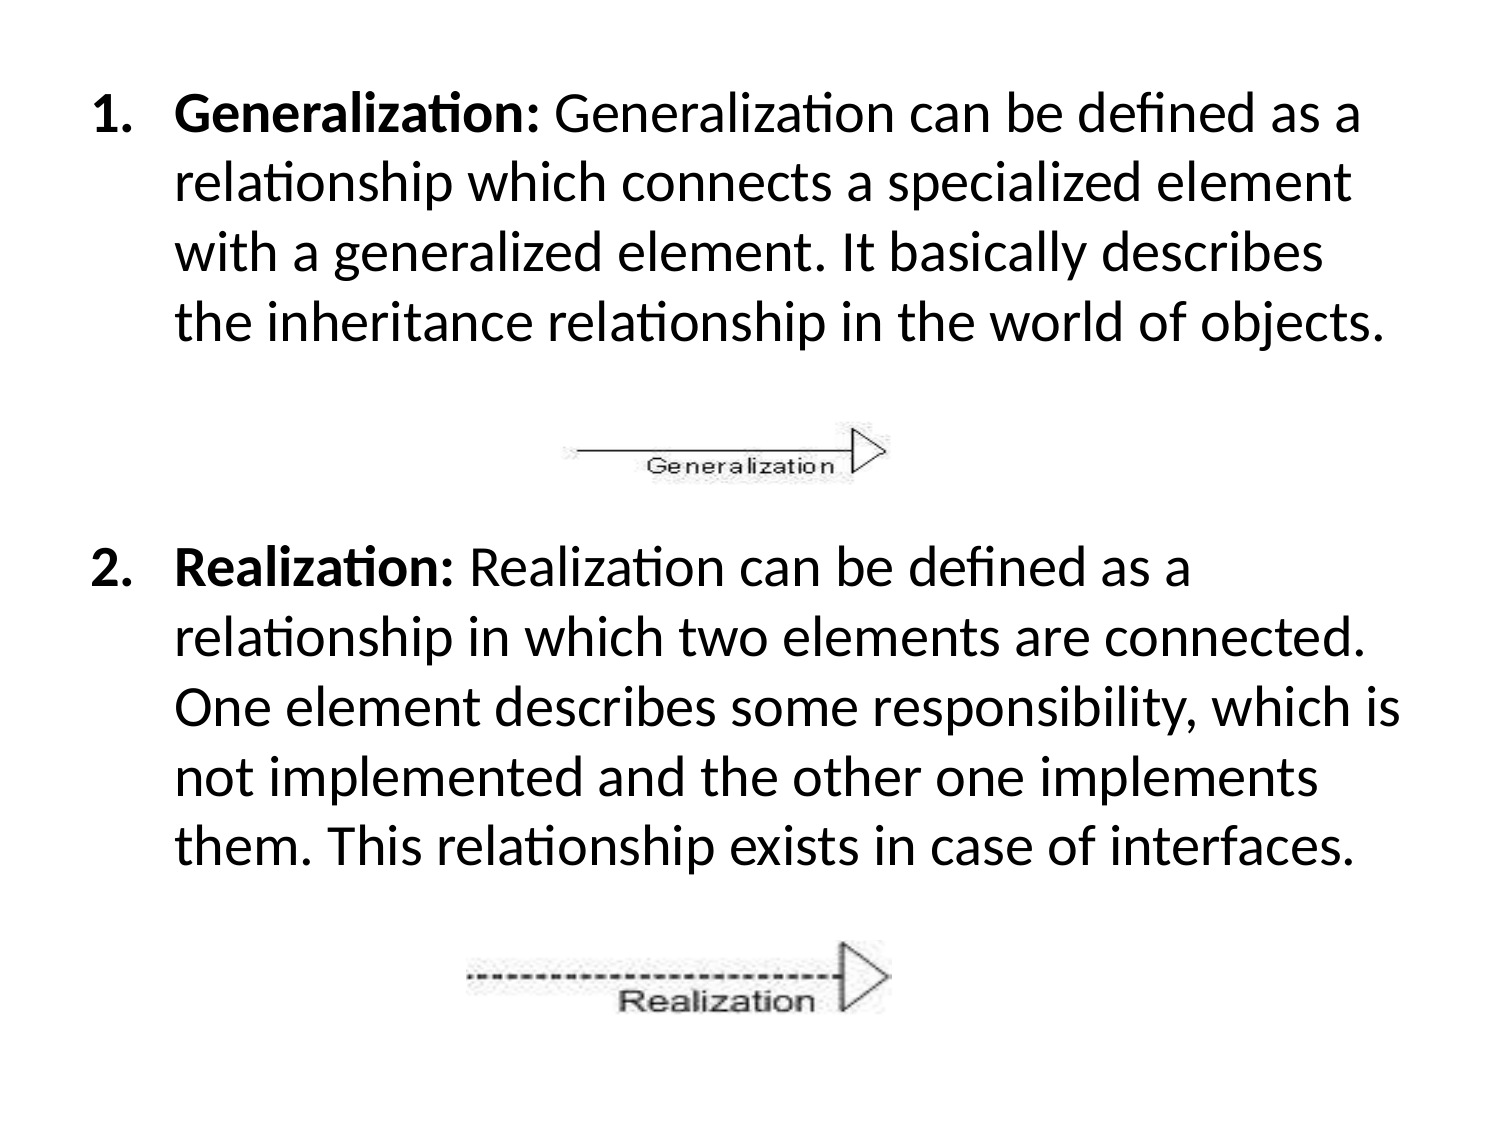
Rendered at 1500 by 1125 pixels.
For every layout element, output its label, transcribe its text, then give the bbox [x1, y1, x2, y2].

picture [466, 940, 892, 1024]
list Generalization: Generalization can be defined as a relationship which connects a specialized element with a generalized element. It basically describes the inheritance relationship in the world of objects. Realization: Realization can be defined as a relationship in which two elements are connected. One element describes some responsibility, which is not implemented and the other one implements them. This relationship exists in case of interfaces. [75, 66, 1425, 1059]
picture [525, 396, 940, 495]
